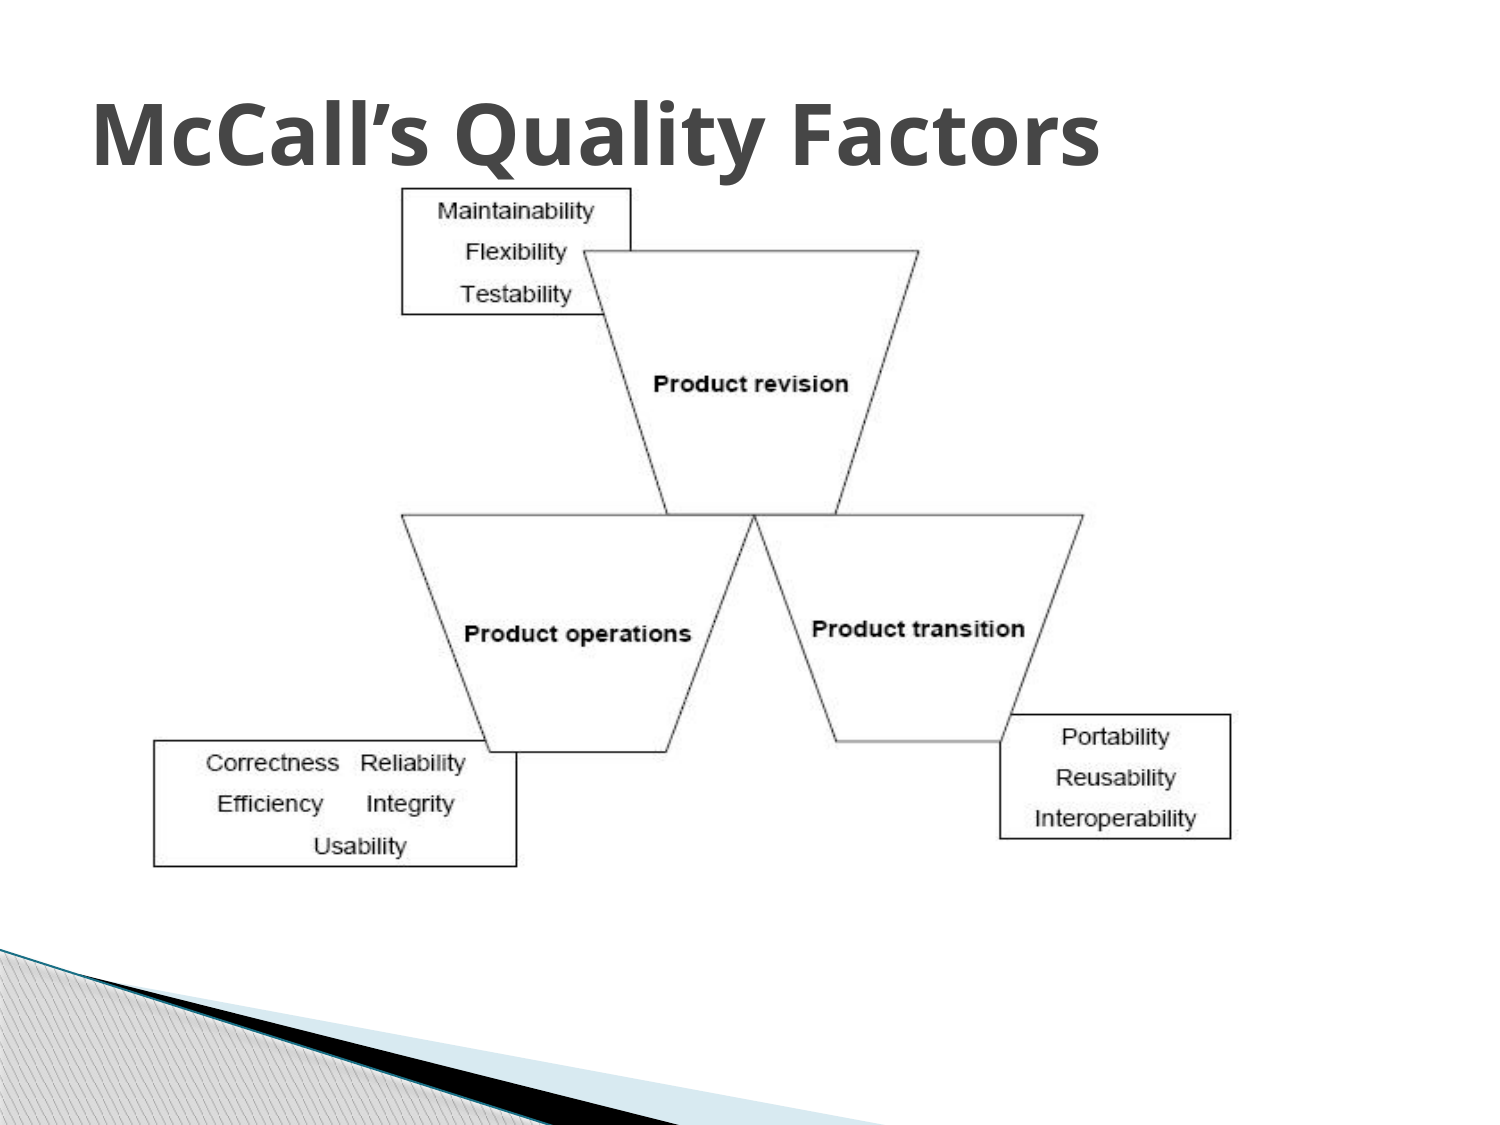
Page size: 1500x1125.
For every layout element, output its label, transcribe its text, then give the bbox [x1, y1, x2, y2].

title McCall’s Quality Factors [75, 37, 1425, 225]
picture [124, 162, 1246, 879]
